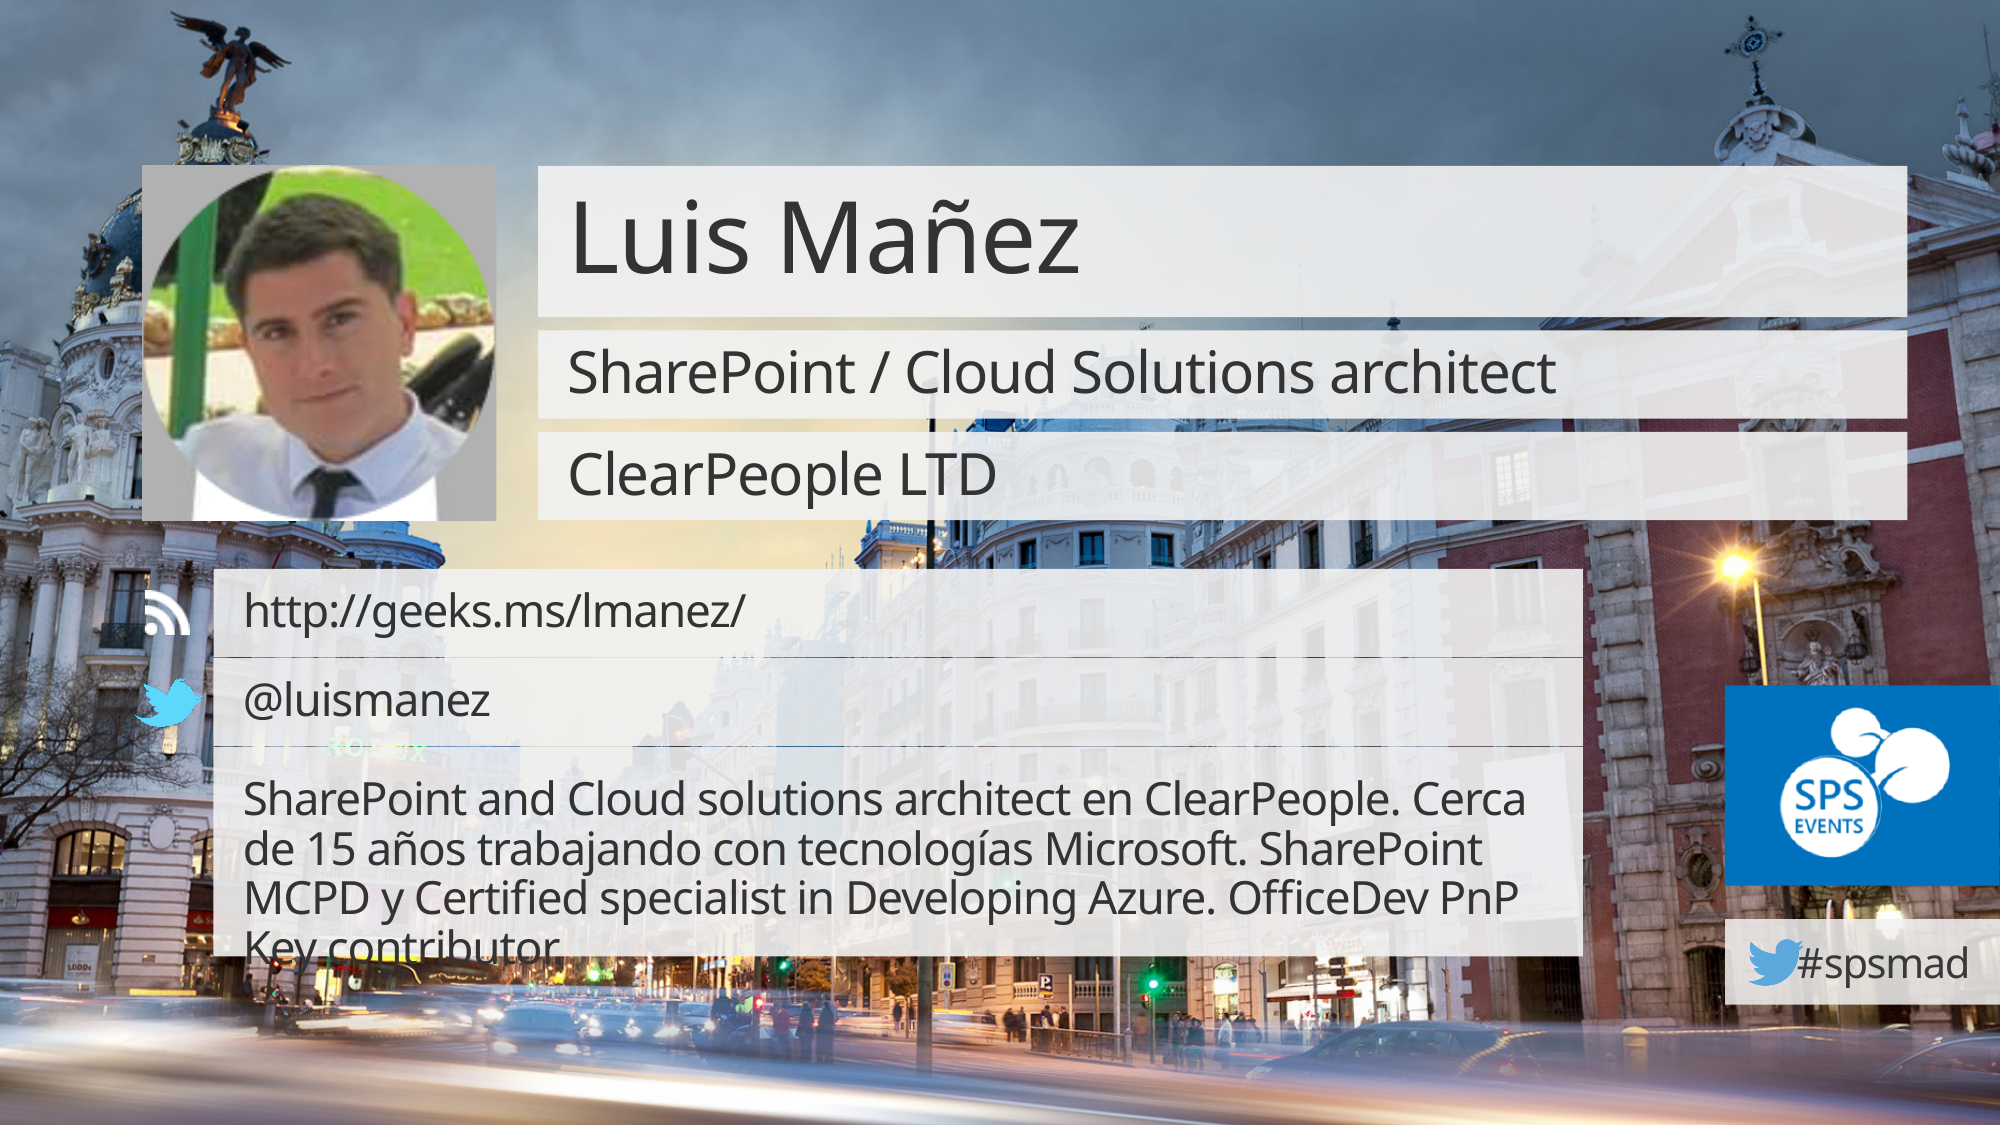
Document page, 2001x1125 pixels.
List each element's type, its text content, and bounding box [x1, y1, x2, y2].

list http://geeks.ms/lmanez/ [213, 568, 1583, 657]
picture [1747, 939, 1805, 986]
list Luis Mañez [538, 165, 1908, 318]
picture [0, 0, 2000, 1125]
list ClearPeople LTD [538, 431, 1908, 521]
list @luismanez [213, 657, 1583, 746]
picture [1762, 699, 1966, 861]
list SharePoint and Cloud solutions architect en ClearPeople. Cerca de 15 años trabajando con tecnologías Microsoft. SharePoint MCPD y Certified specialist in Developing Azure. OfficeDev PnP Key contributor. [213, 746, 1583, 957]
list SharePoint / Cloud Solutions architect [538, 330, 1908, 419]
